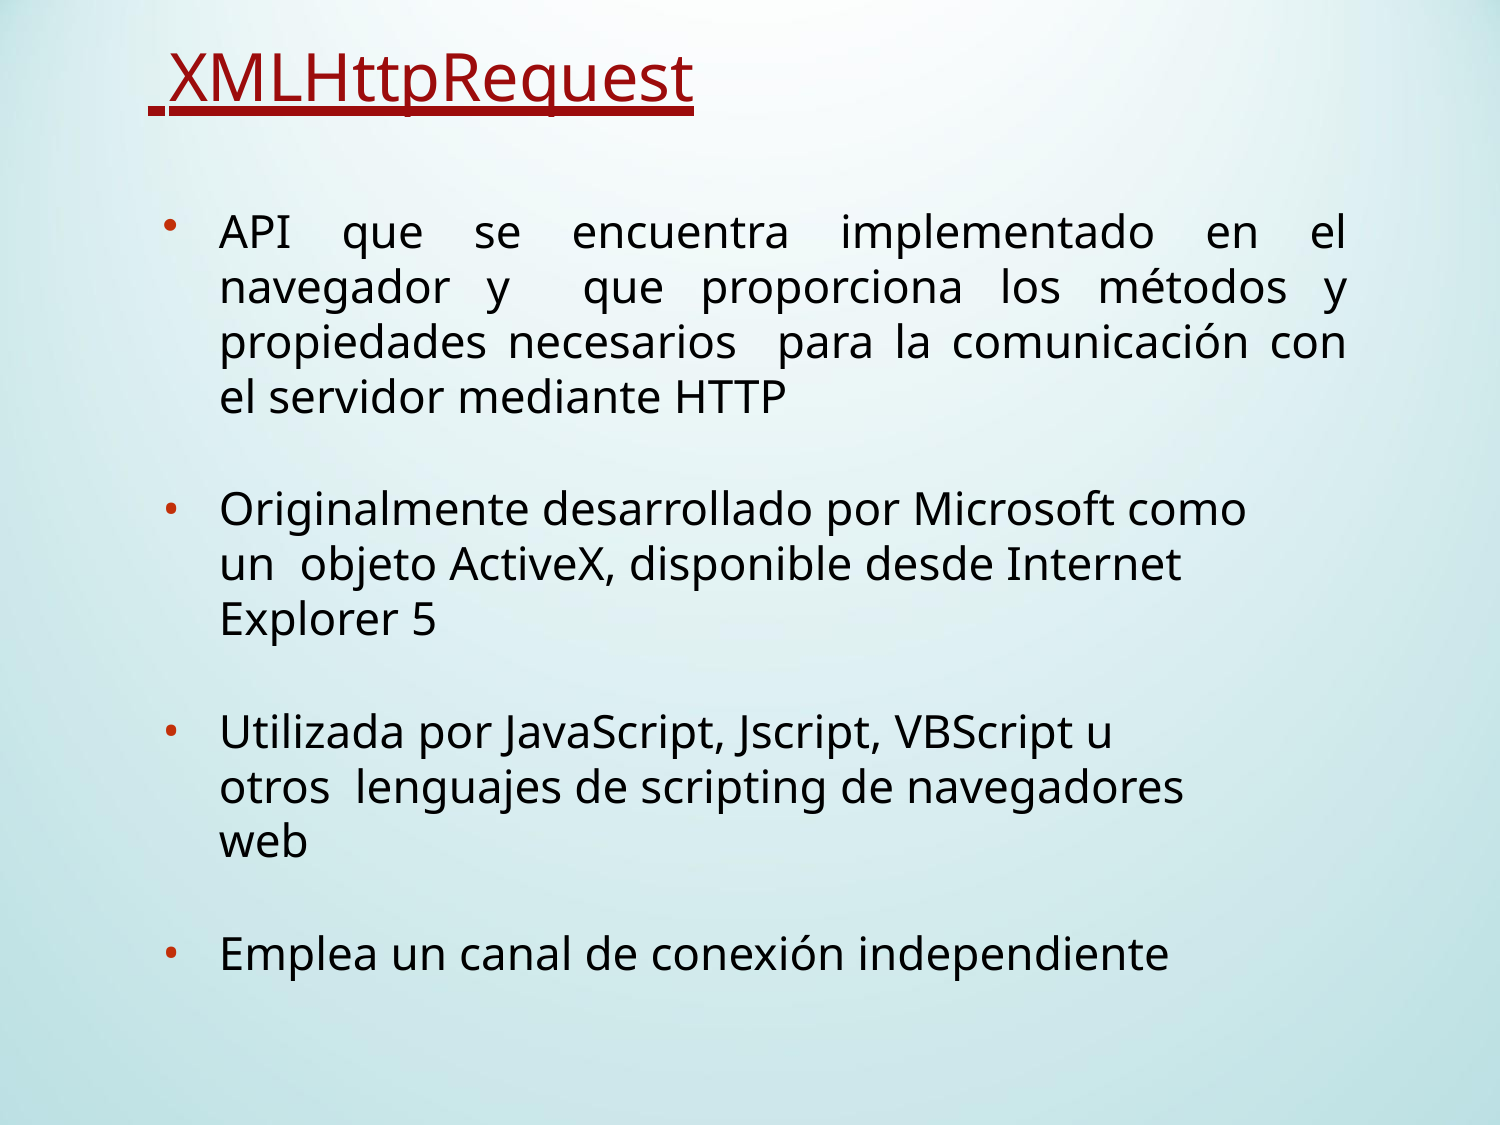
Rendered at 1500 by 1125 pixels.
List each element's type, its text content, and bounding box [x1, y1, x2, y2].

picture [0, 0, 1500, 1125]
text_box API que se encuentra implementado en el navegador y que proporciona los métodos y propiedades necesarios para la comunicación con el servidor mediante HTTP Originalmente desarrollado por Microsoft como un objeto ActiveX, disponible desde Internet Explorer 5 Utilizada por JavaScript, Jscript, VBScript u otros lenguajes de scripting de navegadores web Emplea un canal de conexión independiente [160, 200, 1349, 980]
title XMLHttpRequest [86, 32, 1414, 223]
